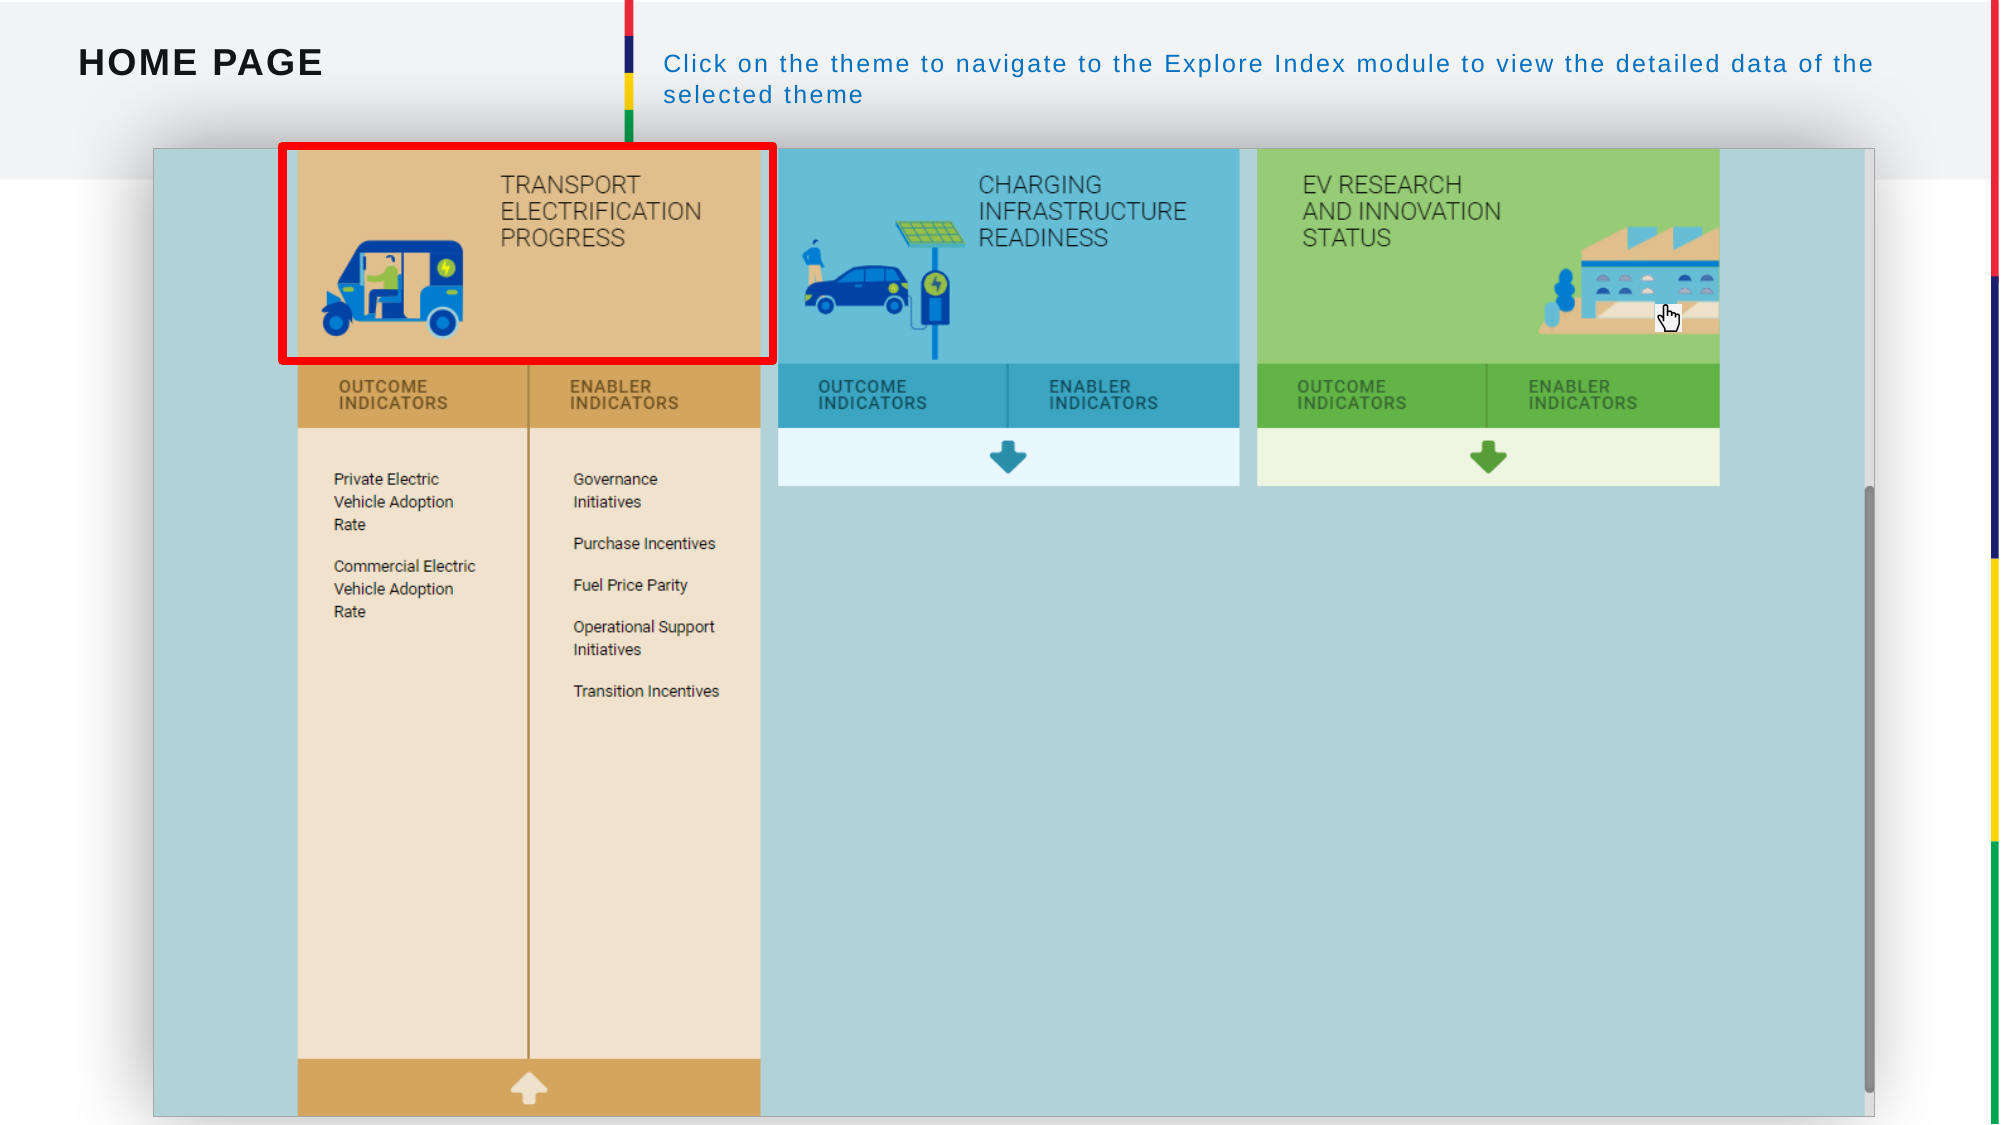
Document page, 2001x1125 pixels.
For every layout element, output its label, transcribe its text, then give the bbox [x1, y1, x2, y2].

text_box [1991, 0, 1999, 1124]
text_box Click on the theme to navigate to the Explore Index module to view the detailed data of the selected theme [648, 38, 1907, 116]
text_box HOME PAGE [63, 38, 624, 91]
text_box [634, 1, 1991, 181]
text_box [0, 1, 624, 181]
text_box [624, 0, 634, 147]
picture [153, 148, 1875, 1117]
